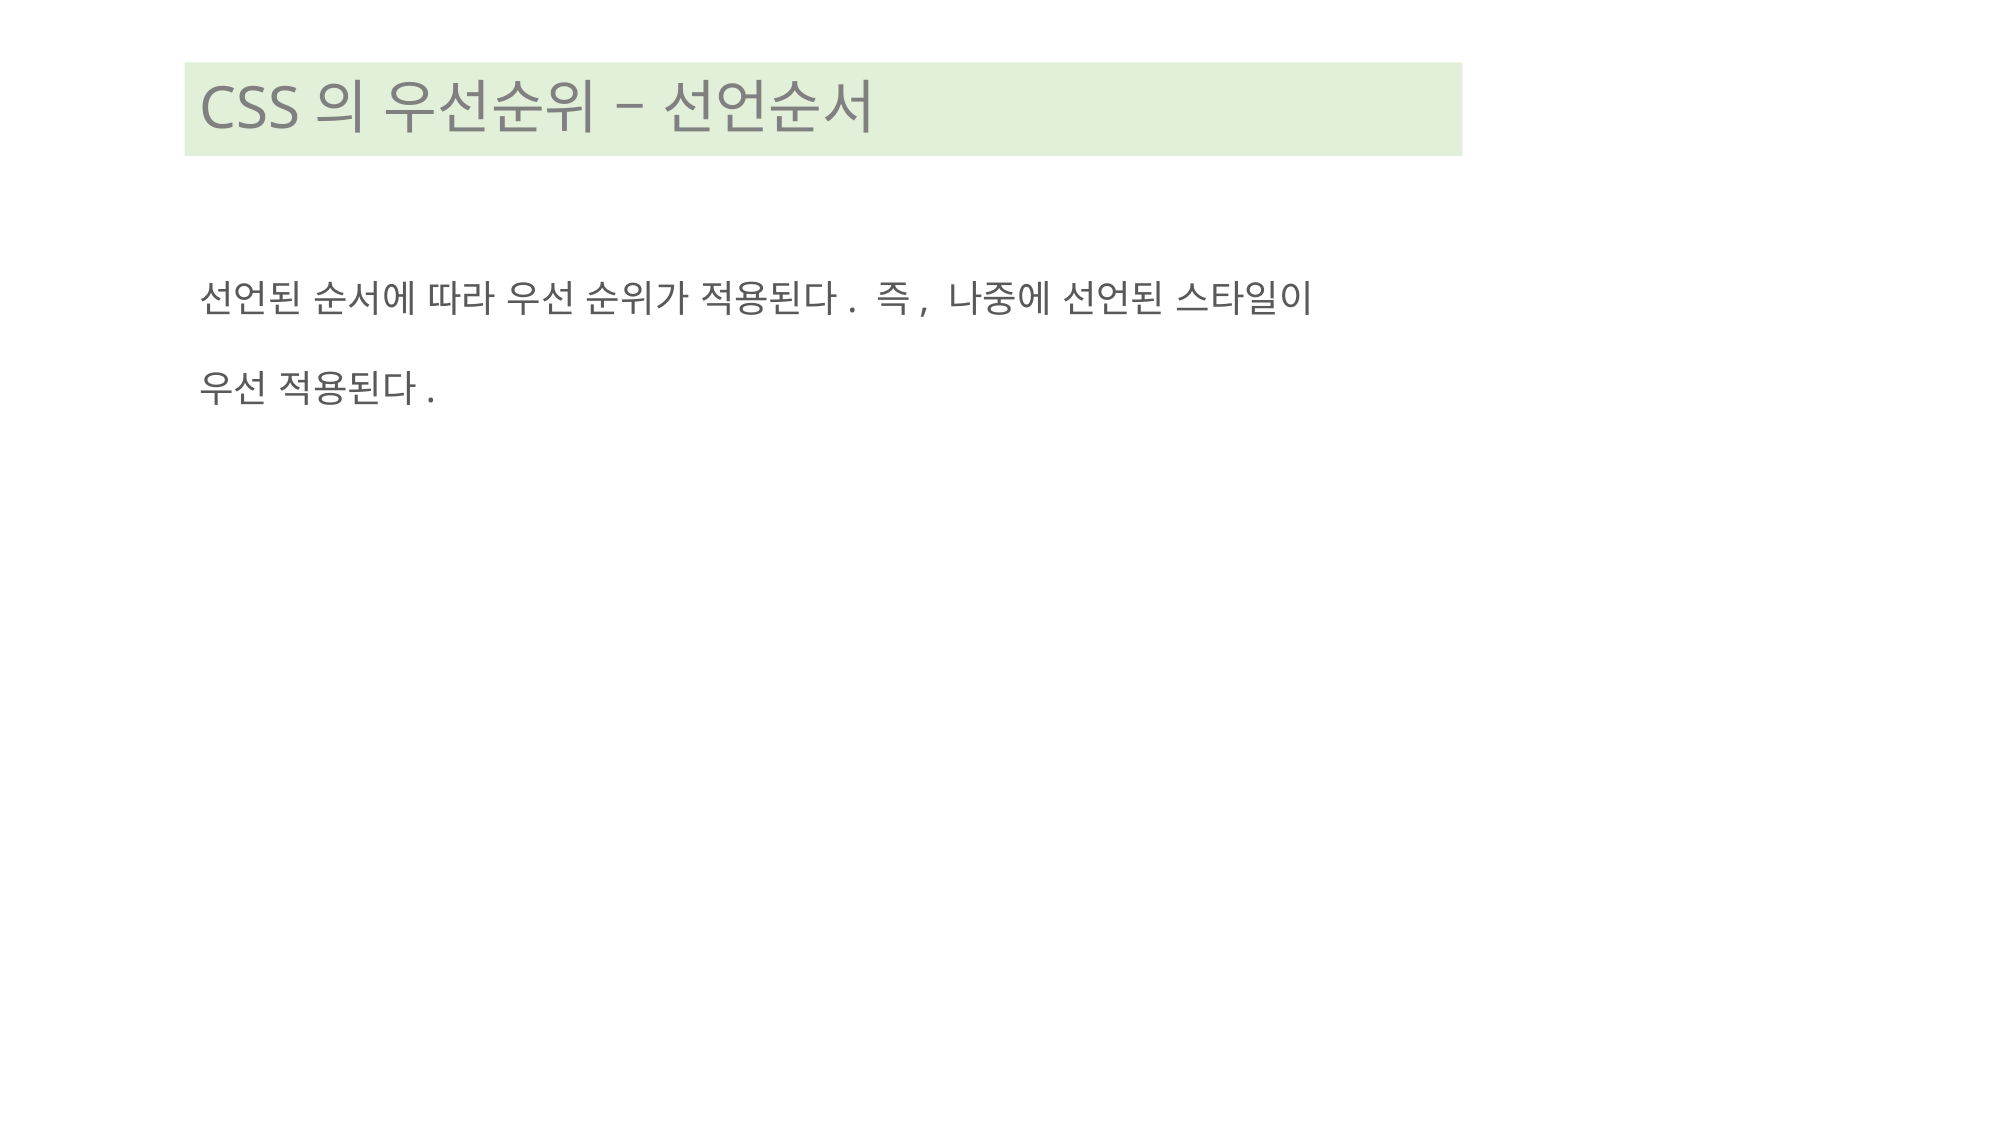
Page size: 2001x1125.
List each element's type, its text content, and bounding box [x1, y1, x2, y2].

title CSS의 우선순위 – 선언순서 [184, 62, 1463, 157]
text_box 선언된 순서에 따라 우선 순위가 적용된다. 즉, 나중에 선언된 스타일이 우선 적용된다. [184, 222, 1396, 417]
